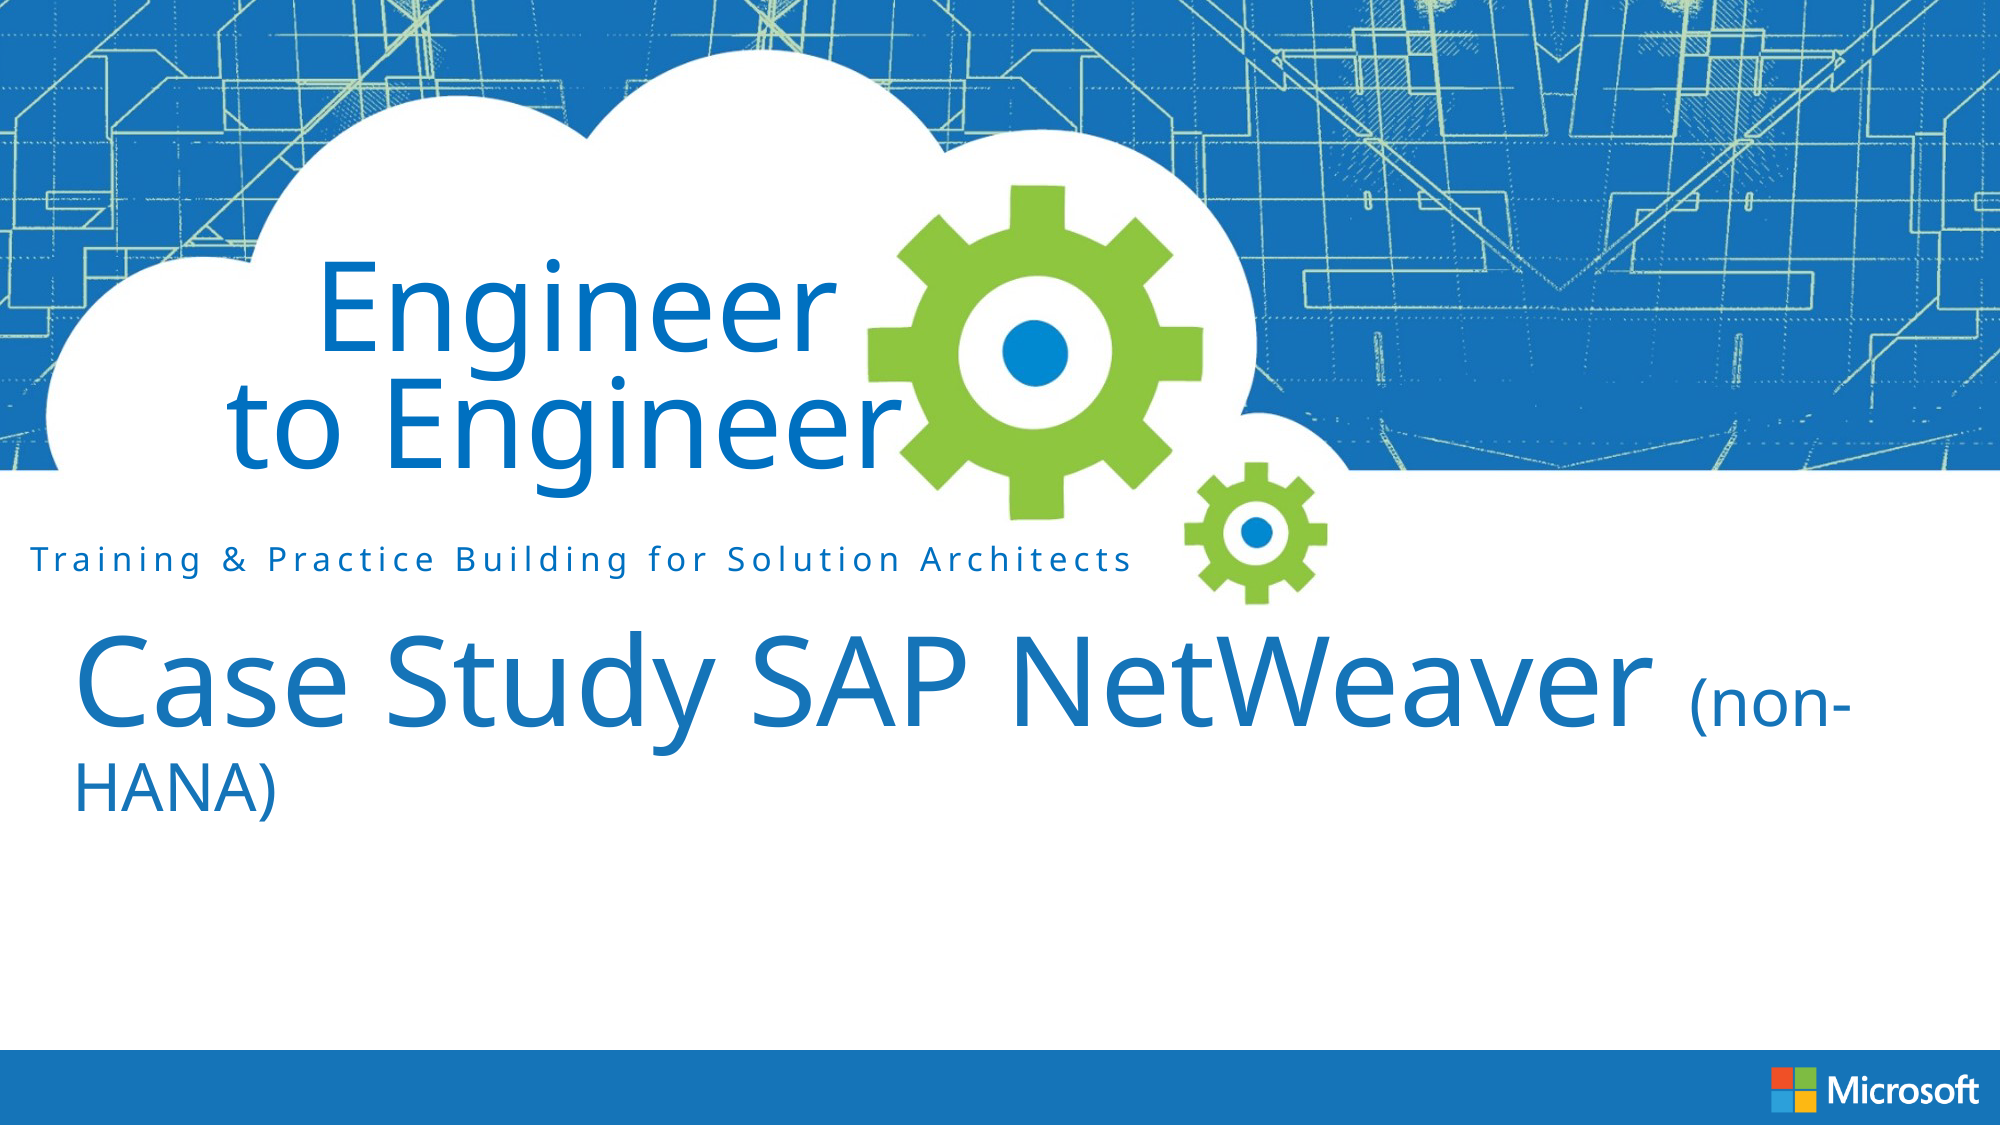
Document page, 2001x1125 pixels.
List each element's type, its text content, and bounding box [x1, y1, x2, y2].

picture [1770, 1066, 1980, 1113]
picture [0, 0, 2000, 1050]
list Case Study SAP NetWeaver (non-HANA) [48, 603, 1928, 771]
